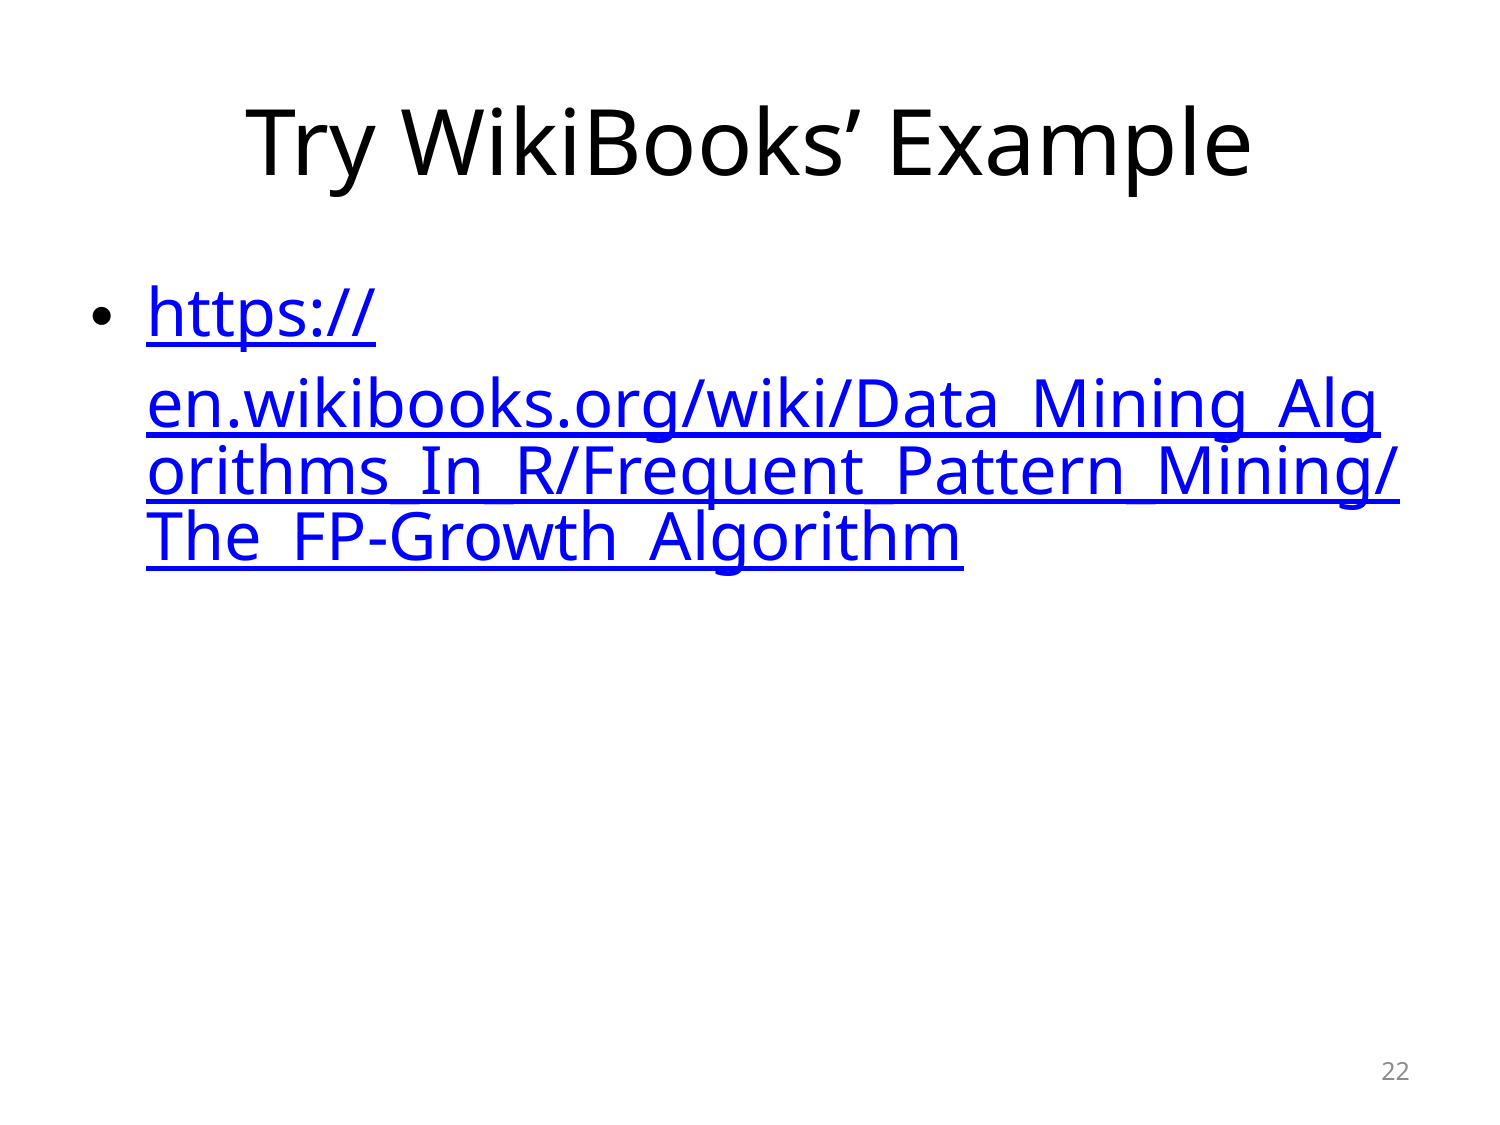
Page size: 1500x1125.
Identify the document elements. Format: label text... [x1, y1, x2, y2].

slide_number 22 [1074, 1042, 1425, 1103]
title Try WikiBooks’ Example [75, 45, 1425, 233]
list https://en.wikibooks.org/wiki/Data_Mining_Algorithms_In_R/Frequent_Pattern_Mining/The_FP-Growth_Algorithm [75, 262, 1425, 1005]
